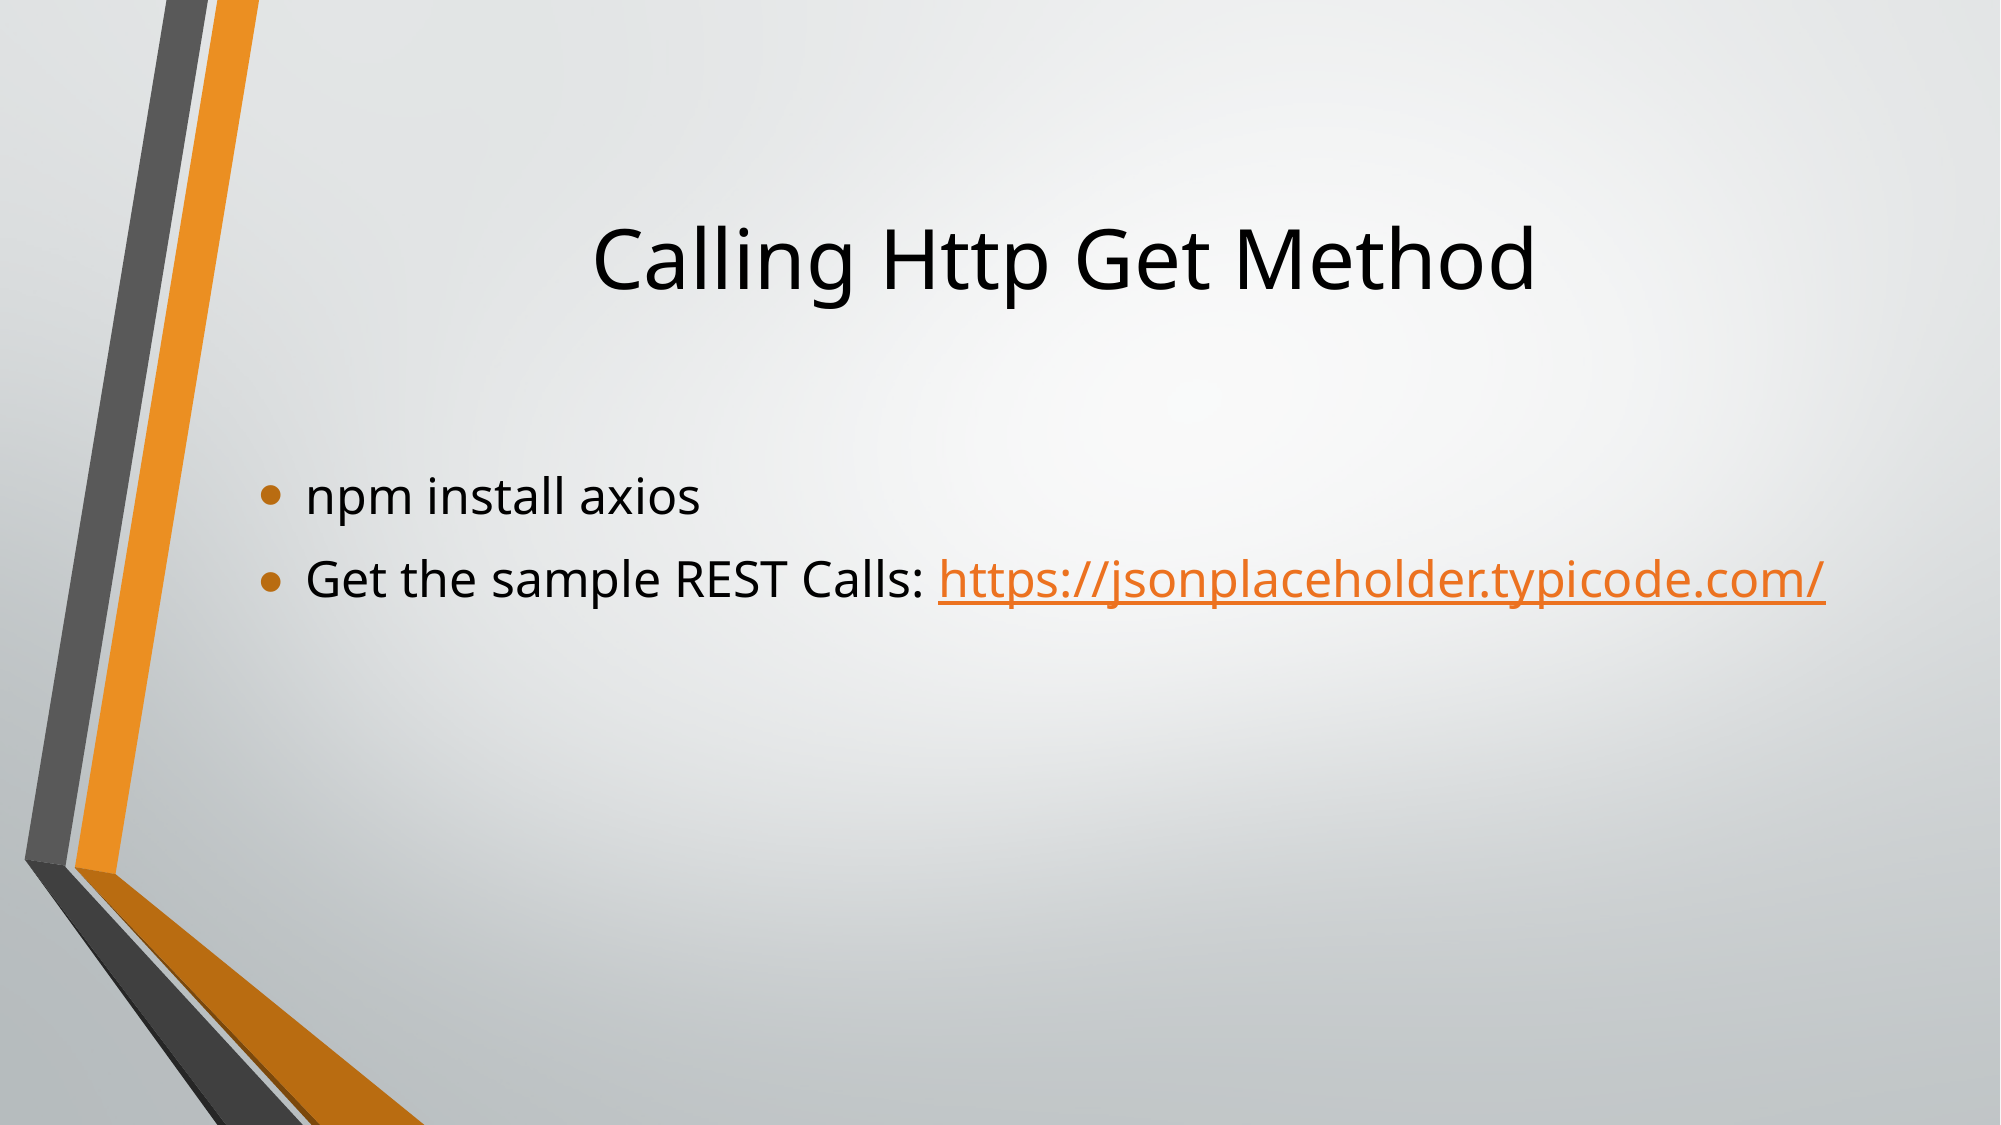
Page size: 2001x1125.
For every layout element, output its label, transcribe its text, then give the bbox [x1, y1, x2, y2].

list npm install axios Get the sample REST Calls: https://jsonplaceholder.typicode.com/ [243, 437, 1887, 725]
title Calling Http Get Method [243, 112, 1887, 400]
